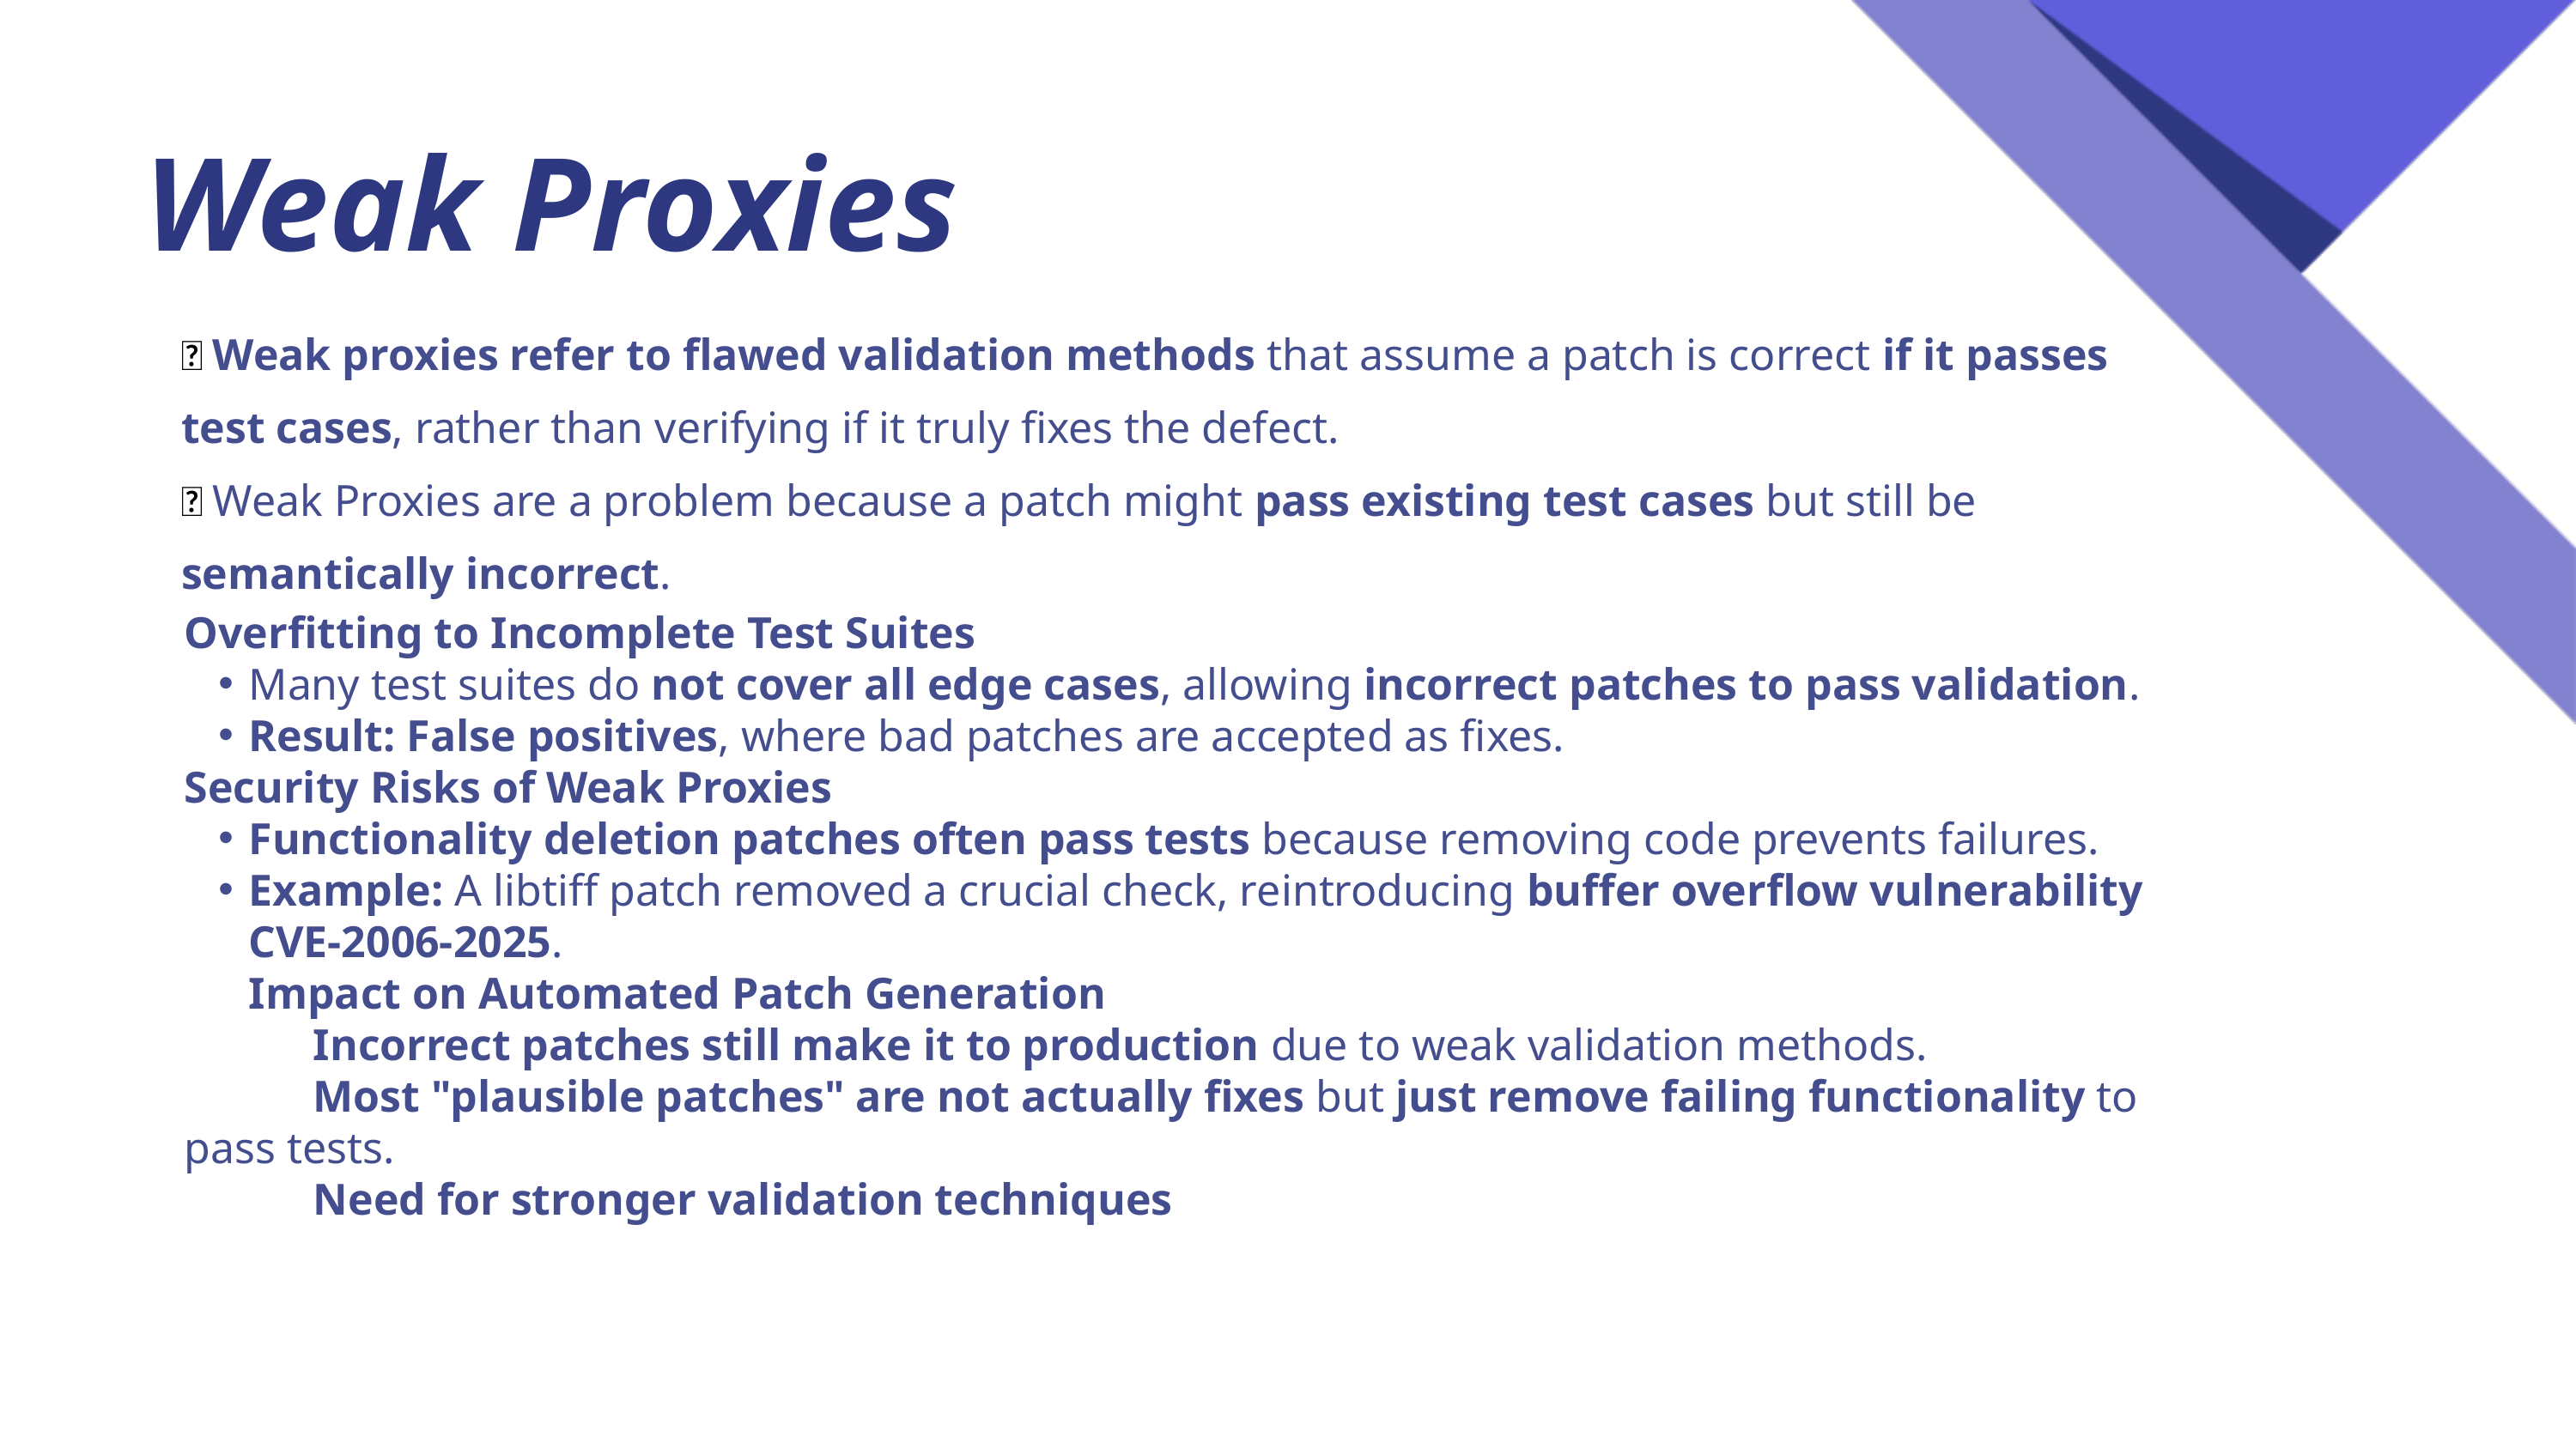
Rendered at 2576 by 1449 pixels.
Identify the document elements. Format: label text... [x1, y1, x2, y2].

text_box [1851, 0, 2576, 724]
text_box Weak Proxies [144, 116, 1880, 277]
text_box 🔹 Weak proxies refer to flawed validation methods that assume a patch is correct if it passes test cases, rather than verifying if it truly fixes the defect. 🔹 Weak Proxies are a problem because a patch might pass existing test cases but still be semantically incorrect. [144, 306, 2158, 671]
text_box Overfitting to Incomplete Test Suites Many test suites do not cover all edge cases, allowing incorrect patches to pass validation. Result: False positives, where bad patches are accepted as fixes. Security Risks of Weak Proxies Functionality deletion patches often pass tests because removing code prevents failures. Example: A libtiff patch removed a crucial check, reintroducing buffer overflow vulnerability CVE-2006-2025. Impact on Automated Patch Generation Incorrect patches still make it to production due to weak validation methods. Most "plausible patches" are not actually fixes but just remove failing functionality to pass tests. Need for stronger validation techniques [172, 599, 2211, 1230]
